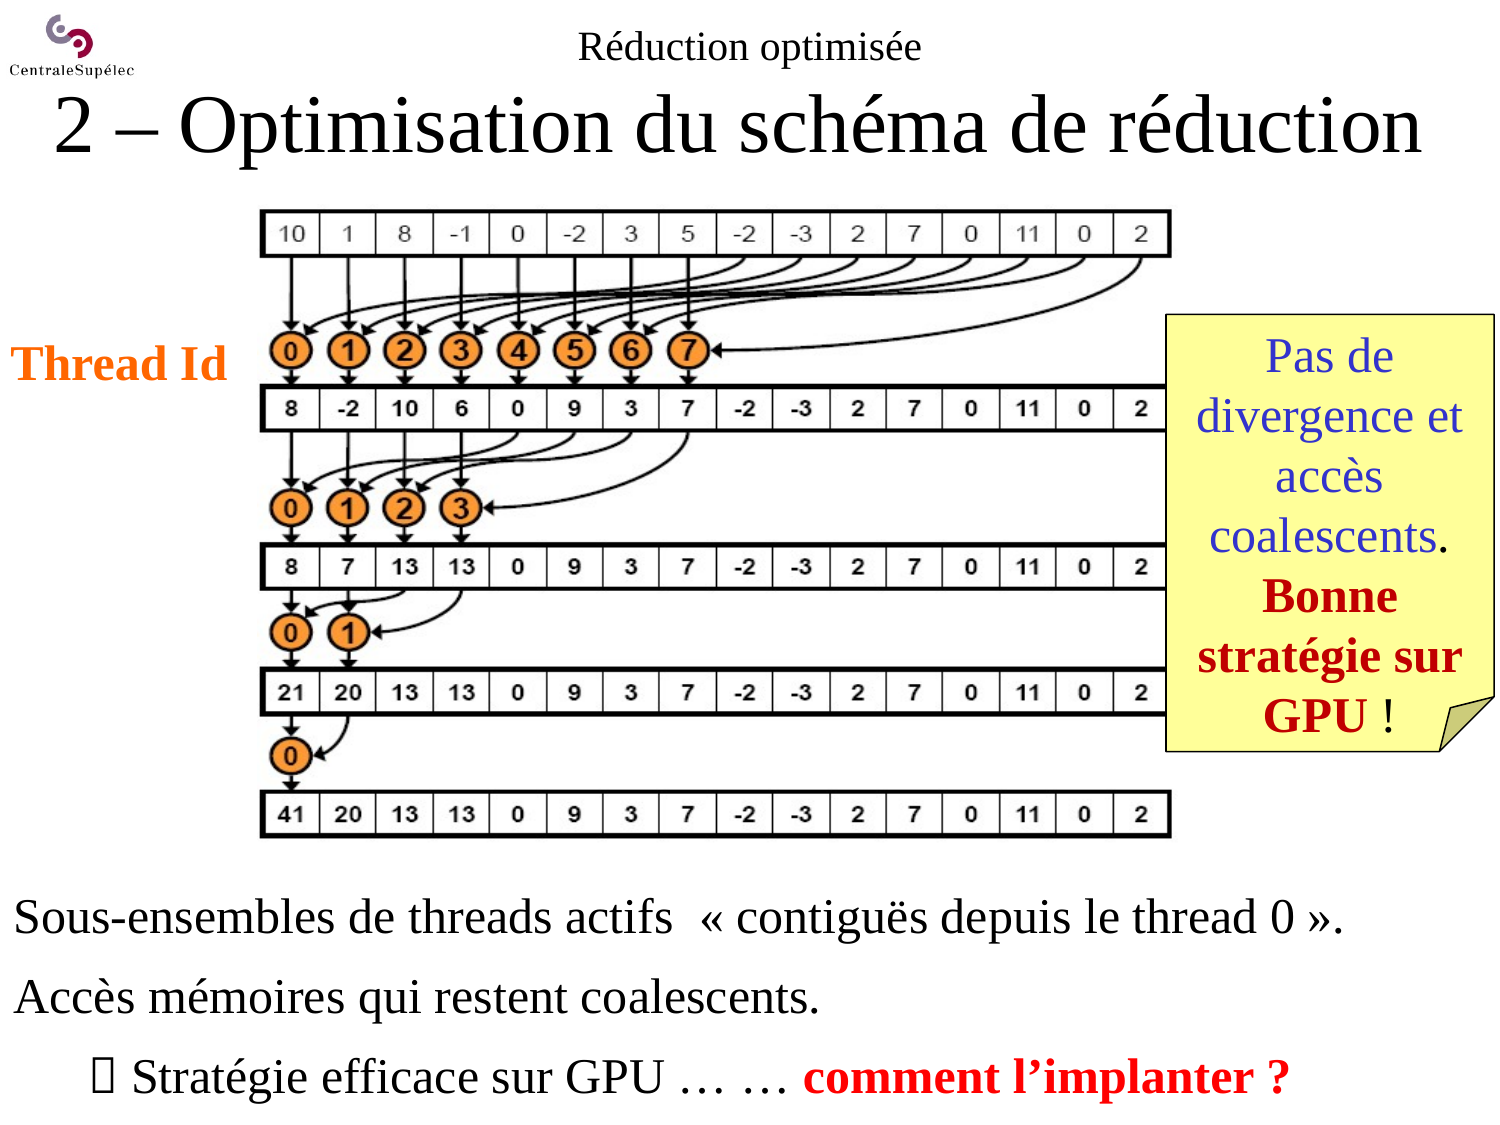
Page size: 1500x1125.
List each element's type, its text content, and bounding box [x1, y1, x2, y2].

text_box Thread Id [0, 322, 243, 398]
text_box Sous-ensembles de threads actifs « contiguës depuis le thread 0 ». Accès mémoires qui restent coalescents.  Stratégie efficace sur GPU … … comment l’implanter ? [0, 875, 1361, 1111]
text_box Pas de divergence et accès coalescents. Bonne stratégie sur GPU ! [1183, 314, 1495, 752]
picture [256, 204, 1178, 844]
title Réduction optimisée 2 – Optimisation du schéma de réduction [0, 0, 1500, 188]
